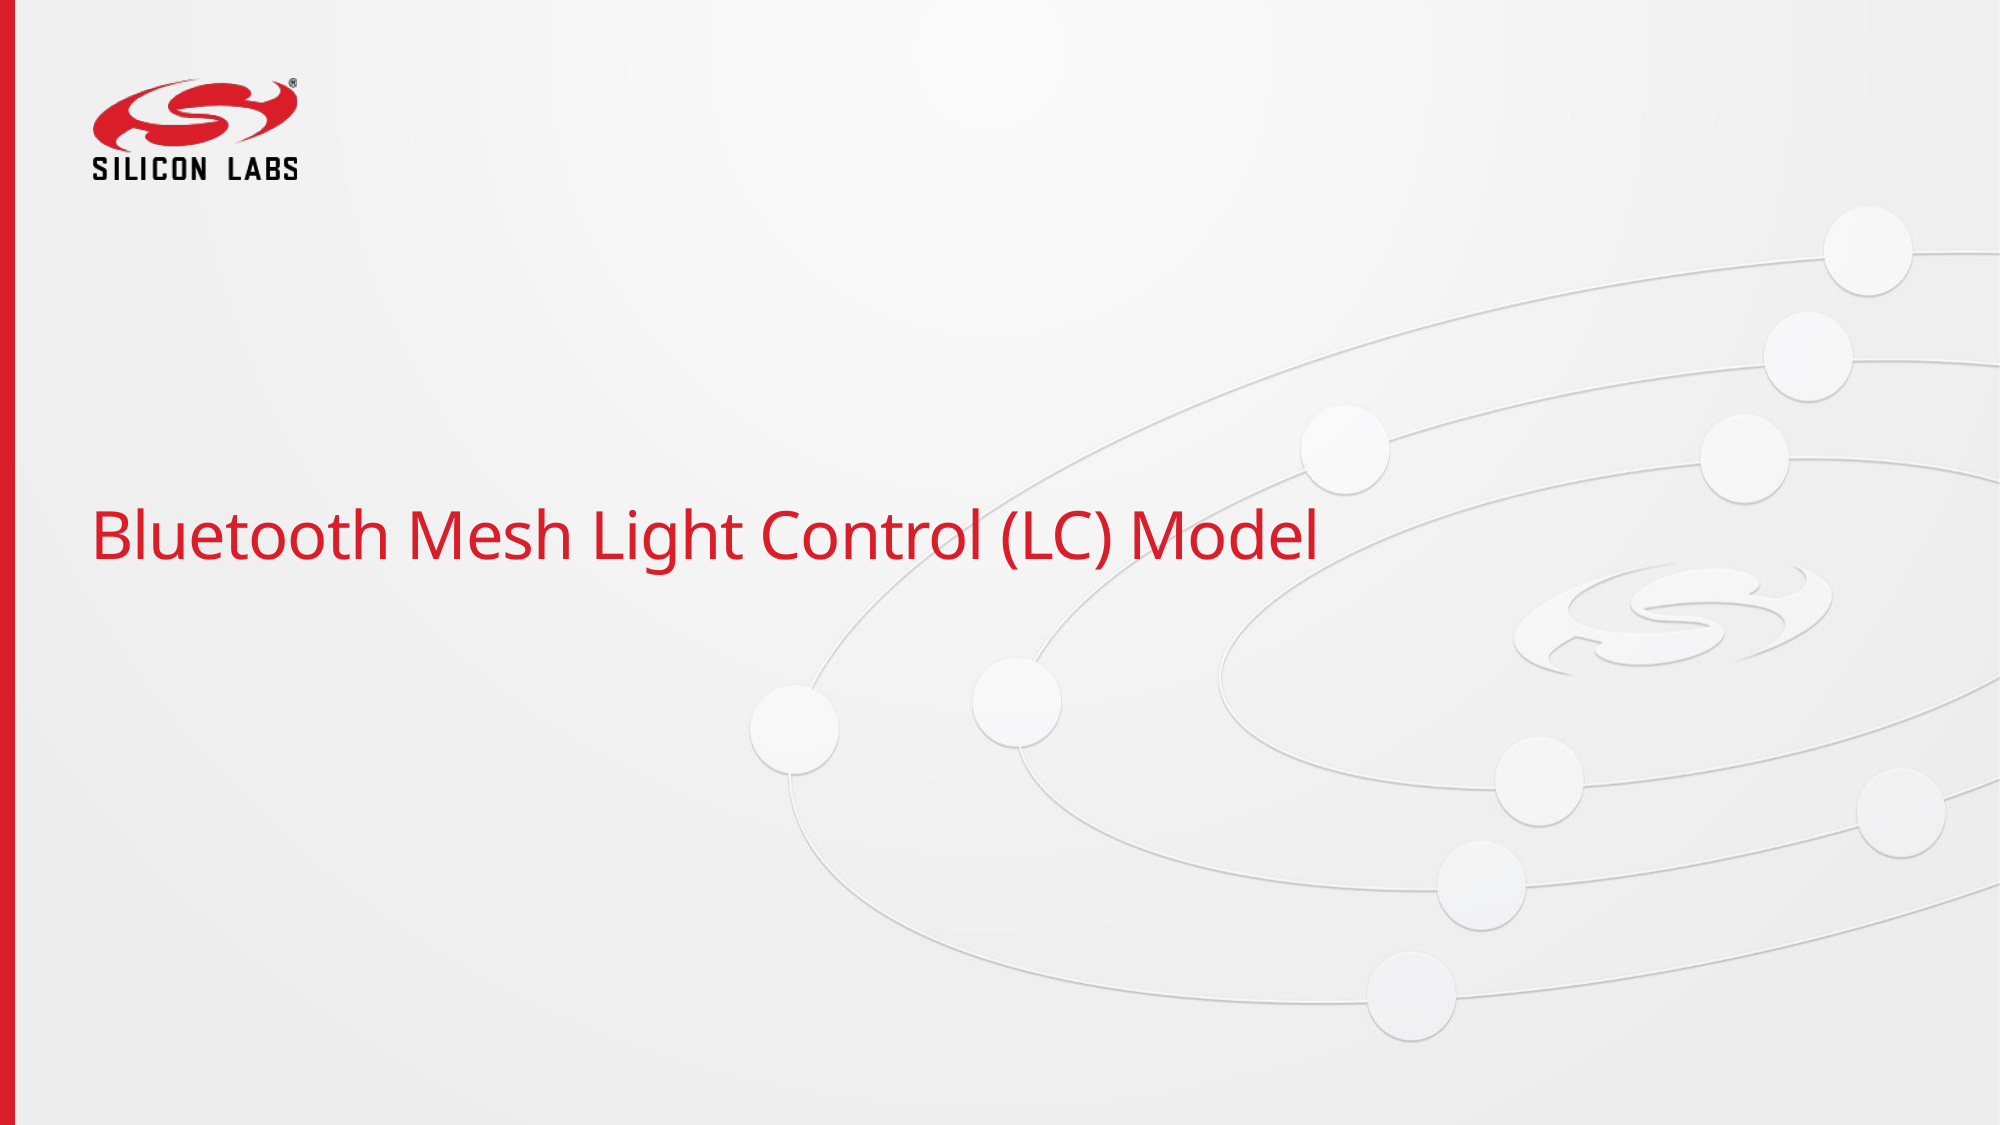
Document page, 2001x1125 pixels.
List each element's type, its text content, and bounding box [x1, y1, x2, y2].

title Bluetooth Mesh Light Control (LC) Model [75, 498, 1925, 582]
picture [15, 0, 2000, 1125]
